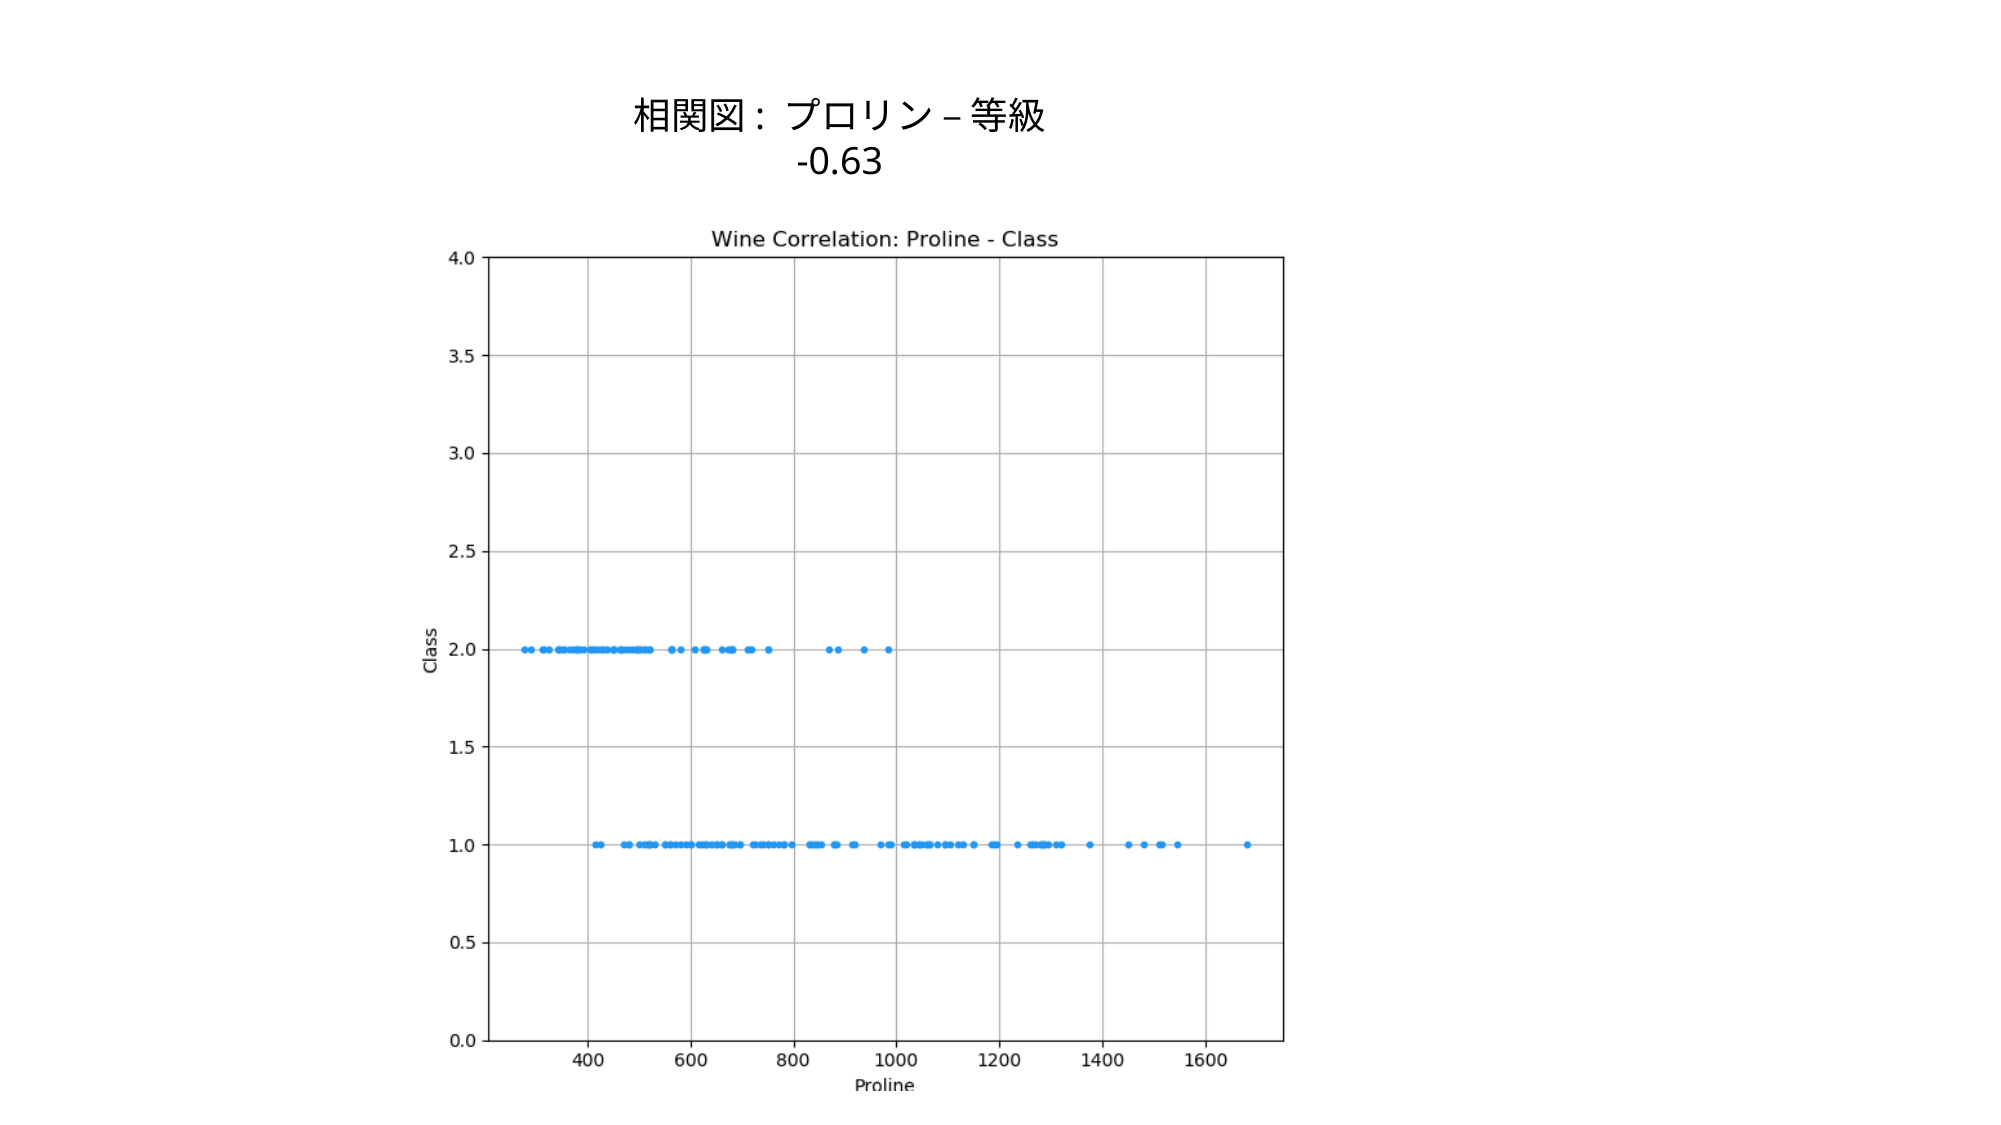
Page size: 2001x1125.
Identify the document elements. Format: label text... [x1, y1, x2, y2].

text_box 相関図: プロリン – 等級 -0.63 [619, 84, 1061, 190]
picture [416, 213, 1296, 1091]
